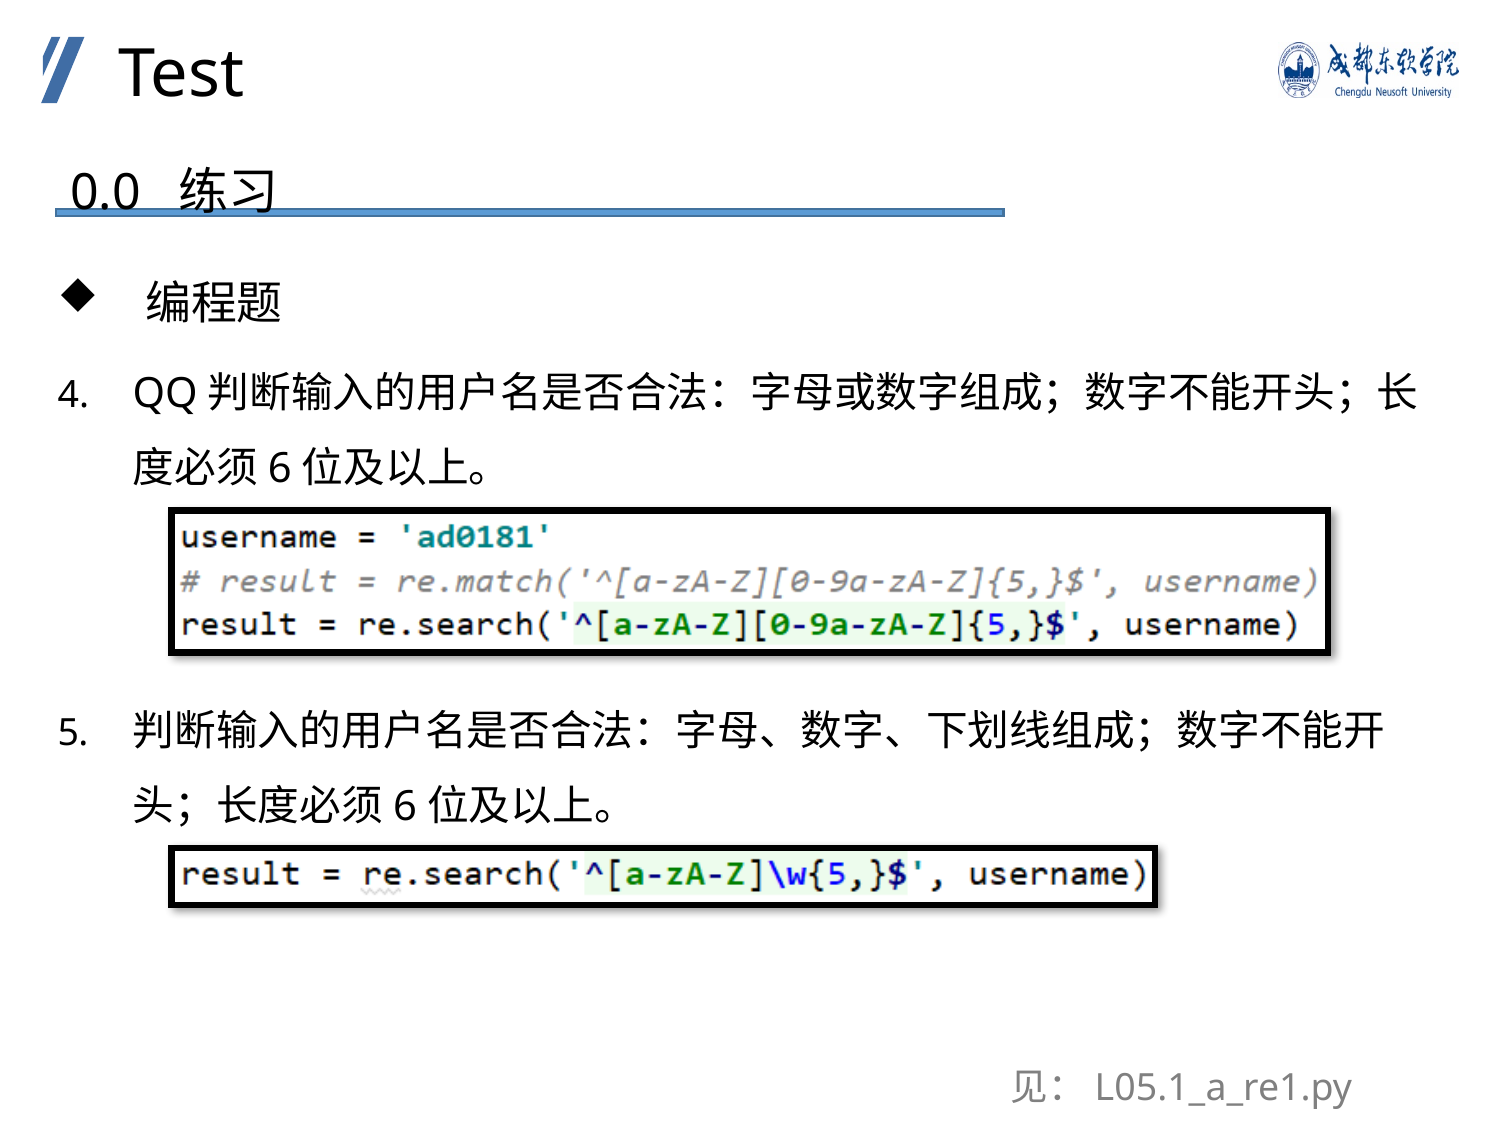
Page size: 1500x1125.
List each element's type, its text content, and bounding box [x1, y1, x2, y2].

picture [1278, 42, 1459, 98]
text_box Test [103, 30, 1228, 119]
text_box 见：L05.1_a_re1.py [995, 1055, 1419, 1116]
text_box 0.0 练习 [55, 122, 873, 227]
text_box 编程题 QQ判断输入的用户名是否合法：字母或数字组成；数字不能开头；长度必须6位及以上。 判断输入的用户名是否合法：字母、数字、下划线组成；数字不能开头；长度必须6位及以上。 [42, 238, 1440, 836]
text_box [873, 208, 1005, 217]
picture [174, 851, 1152, 902]
picture [174, 513, 1326, 650]
